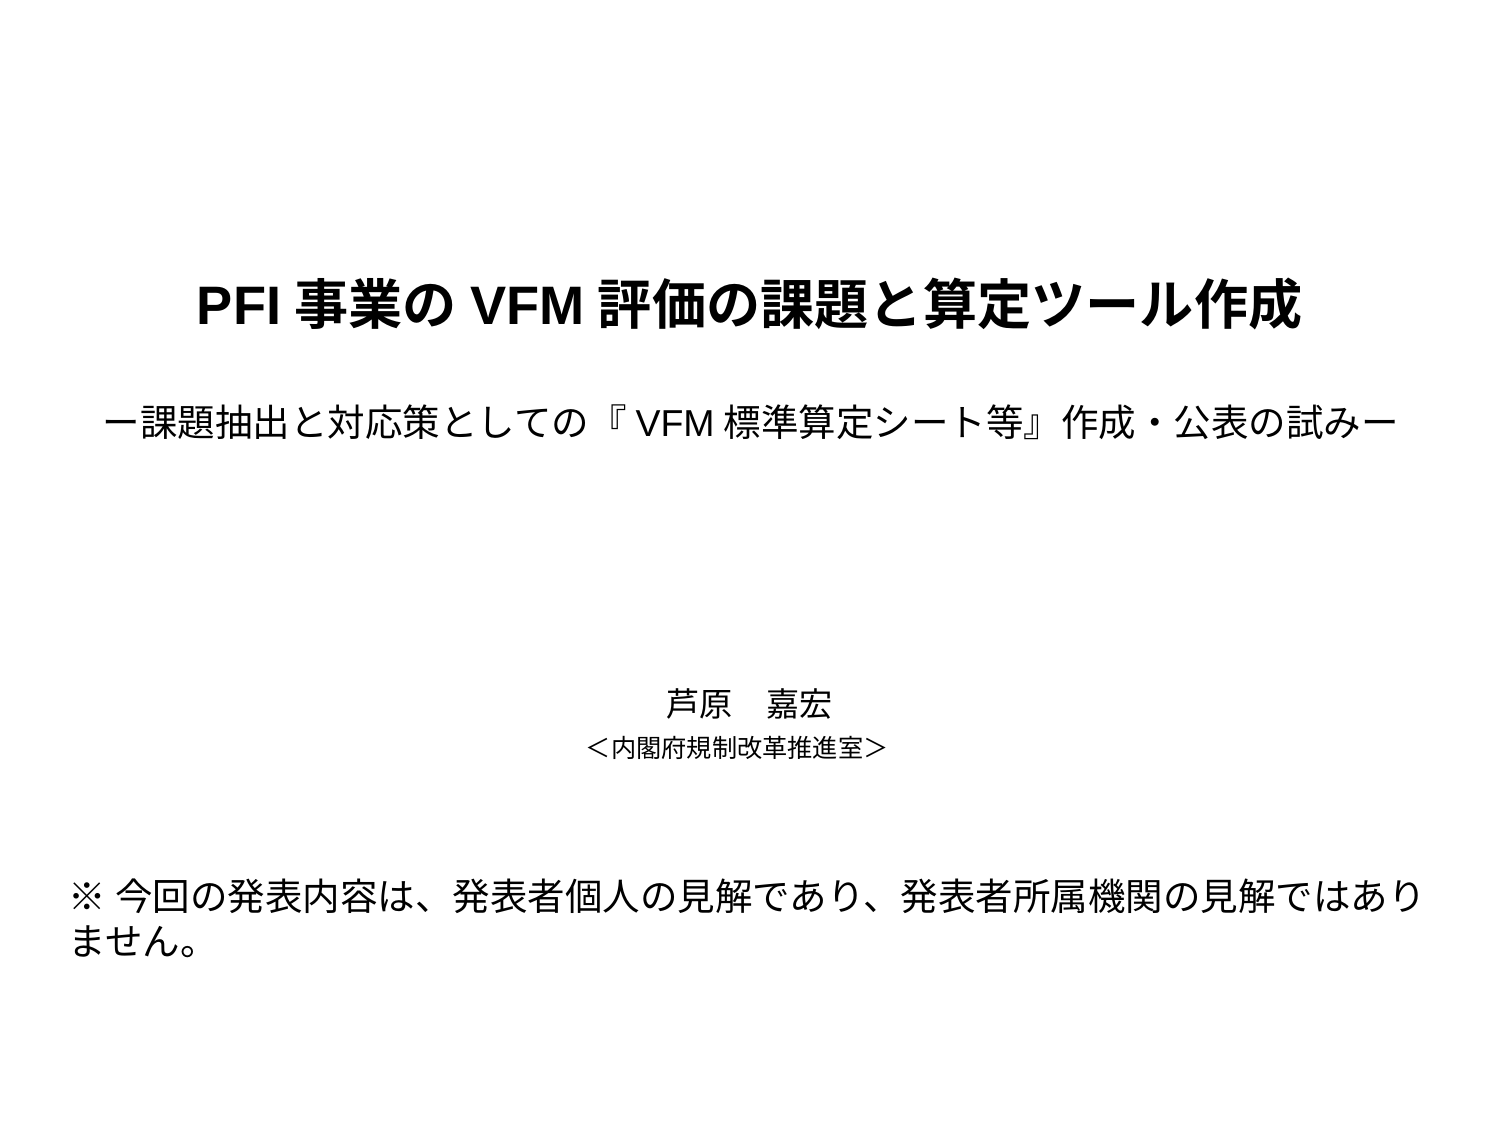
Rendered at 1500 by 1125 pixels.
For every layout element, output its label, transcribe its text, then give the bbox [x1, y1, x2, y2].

subtitle 芦原 嘉宏 ＜内閣府規制改革推進室＞ [109, 680, 1391, 771]
text_box ー課題抽出と対応策としての『VFM標準算定シート等』作成・公表の試みー [87, 391, 1426, 497]
title PFI事業のVFM評価の課題と算定ツール作成 [87, 238, 1413, 344]
text_box ※今回の発表内容は、発表者個人の見解であり、発表者所属機関の見解ではありません。 [53, 865, 1448, 1016]
